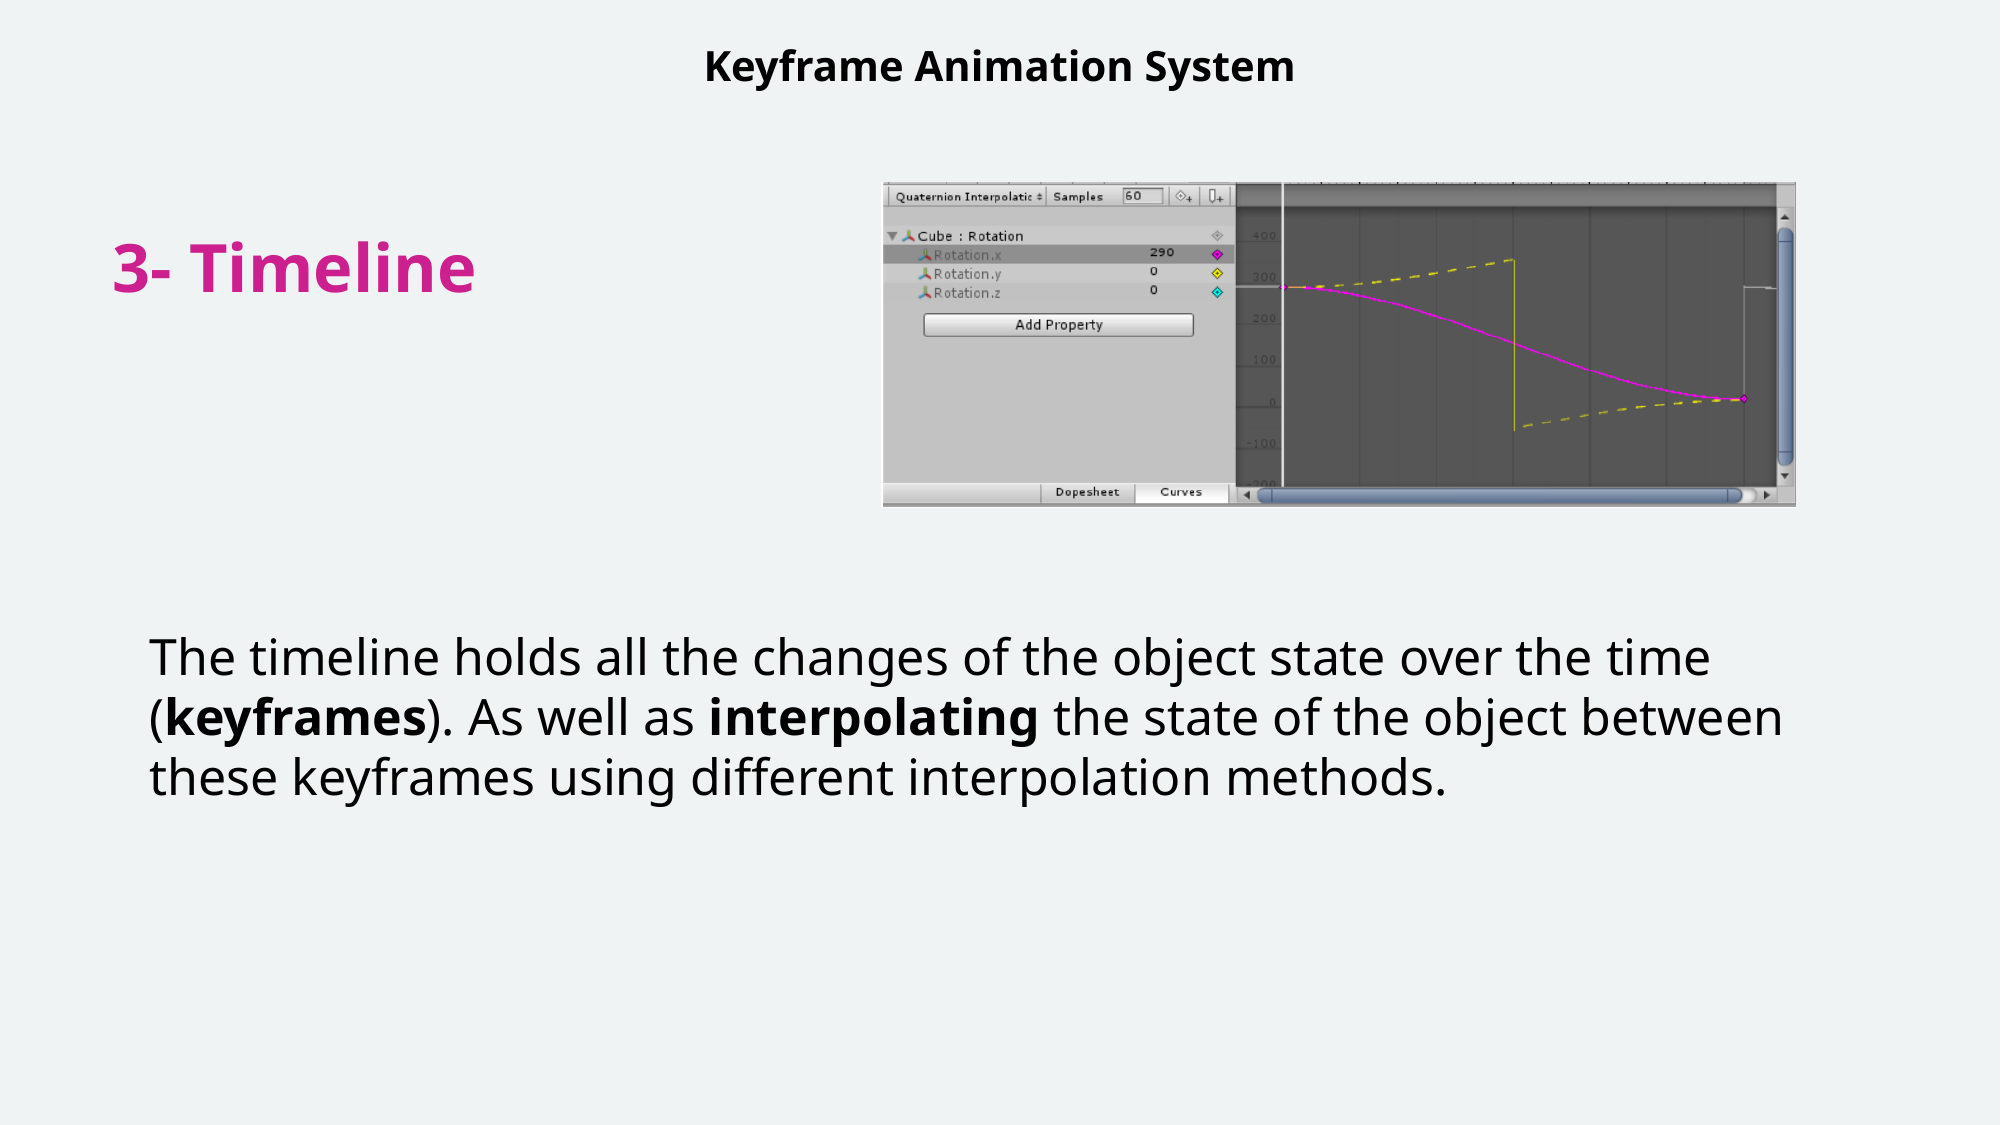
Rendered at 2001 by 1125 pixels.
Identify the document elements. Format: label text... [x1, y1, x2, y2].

text_box The timeline holds all the changes of the object state over the time (keyframes). As well as interpolating the state of the object between these keyframes using different interpolation methods. [134, 617, 1826, 813]
picture [881, 181, 1796, 508]
text_box 3- Timeline [97, 218, 492, 314]
text_box Keyframe Animation System [688, 31, 1312, 97]
